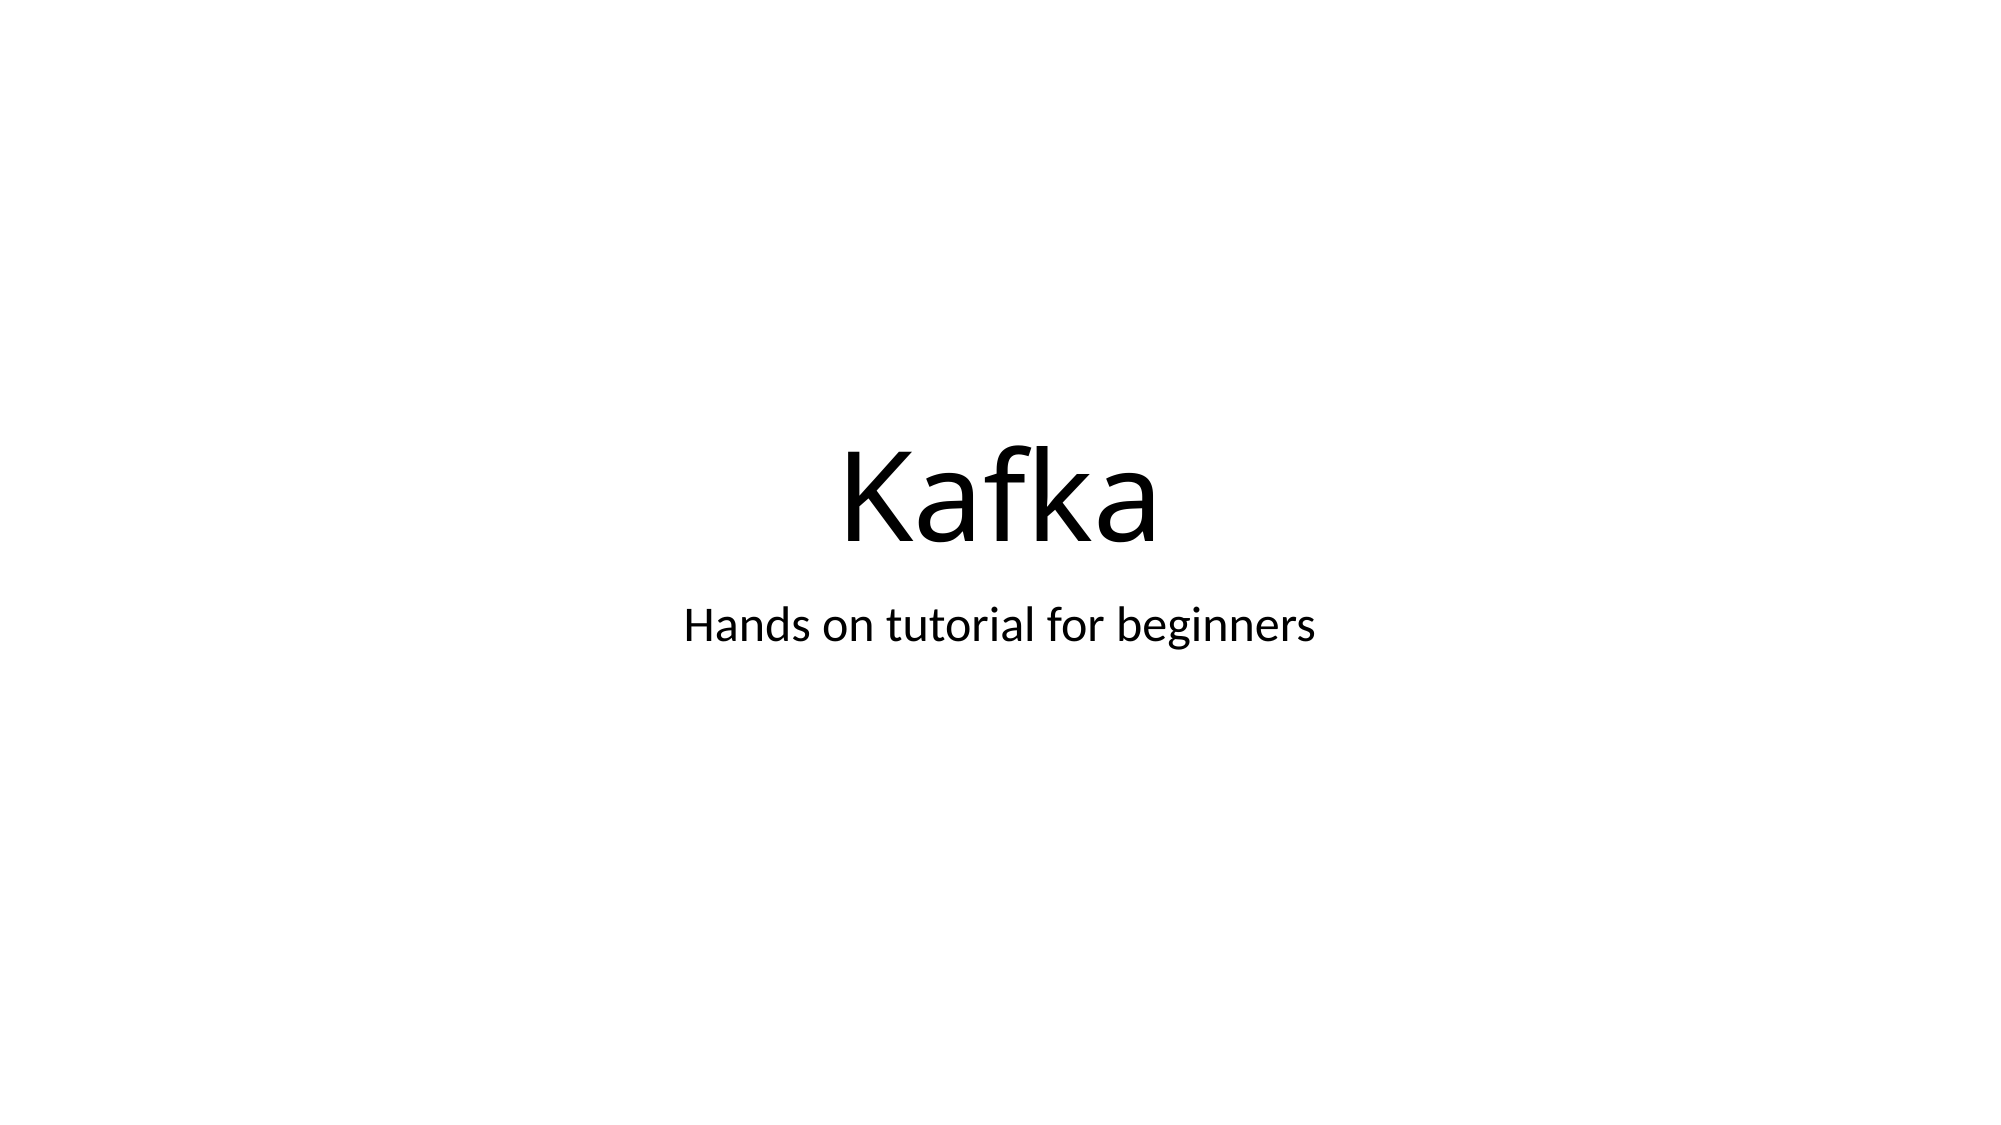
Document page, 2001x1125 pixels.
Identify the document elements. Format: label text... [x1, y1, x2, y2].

subtitle Hands on tutorial for beginners [249, 590, 1750, 863]
title Kafka [249, 184, 1750, 576]
